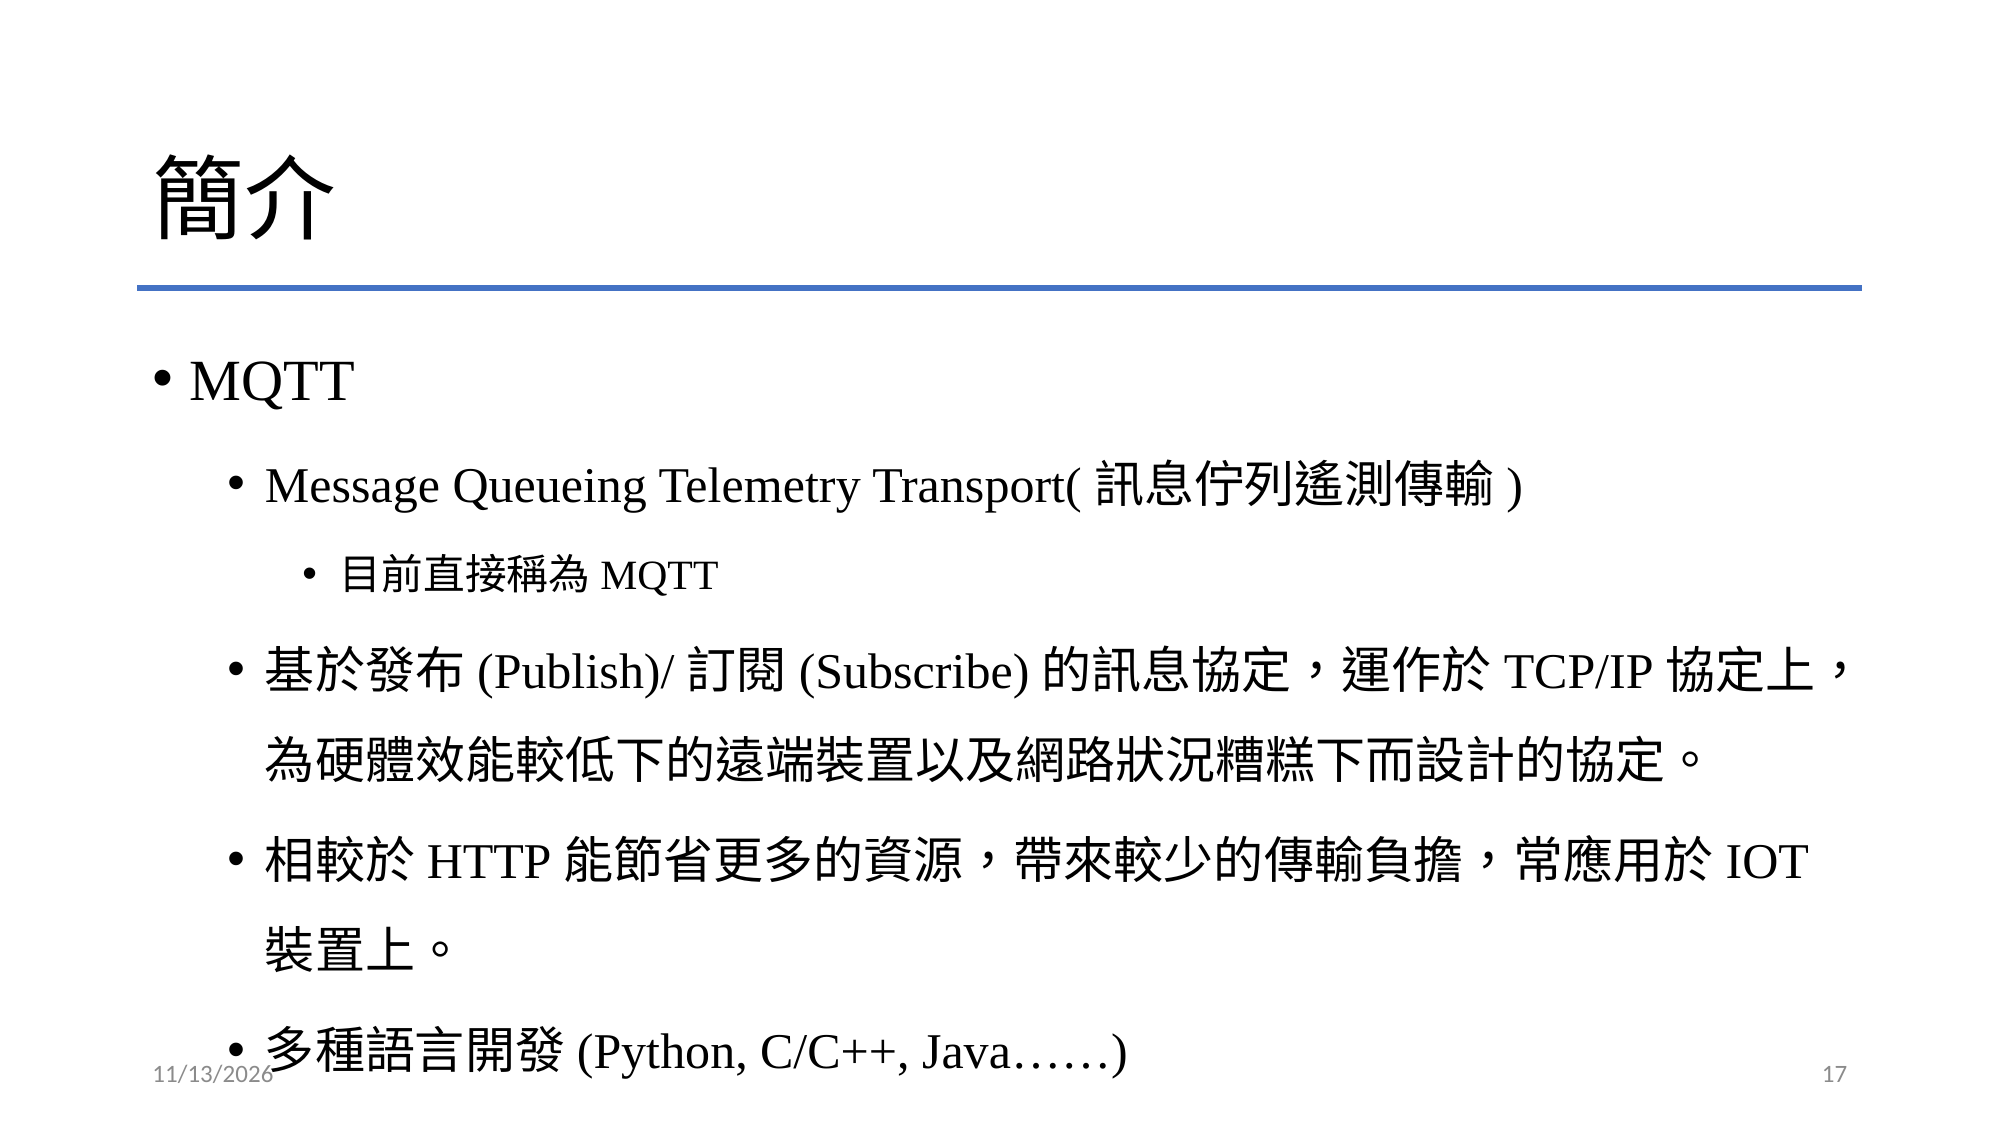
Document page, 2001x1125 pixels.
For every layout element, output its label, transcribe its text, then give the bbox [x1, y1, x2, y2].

title 簡介 [137, 59, 1863, 278]
list MQTT Message Queueing Telemetry Transport(訊息佇列遙測傳輸) 目前直接稱為MQTT 基於發布(Publish)/訂閱(Subscribe)的訊息協定，運作於TCP/IP協定上，為硬體效能較低下的遠端裝置以及網路狀況糟糕下而設計的協定。 相較於HTTP能節省更多的資源，帶來較少的傳輸負擔，常應用於IOT裝置上。 多種語言開發(Python, C/C++, Java……) [137, 299, 1863, 1125]
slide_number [137, 1042, 588, 1103]
slide_number 17 [1412, 1042, 1863, 1103]
